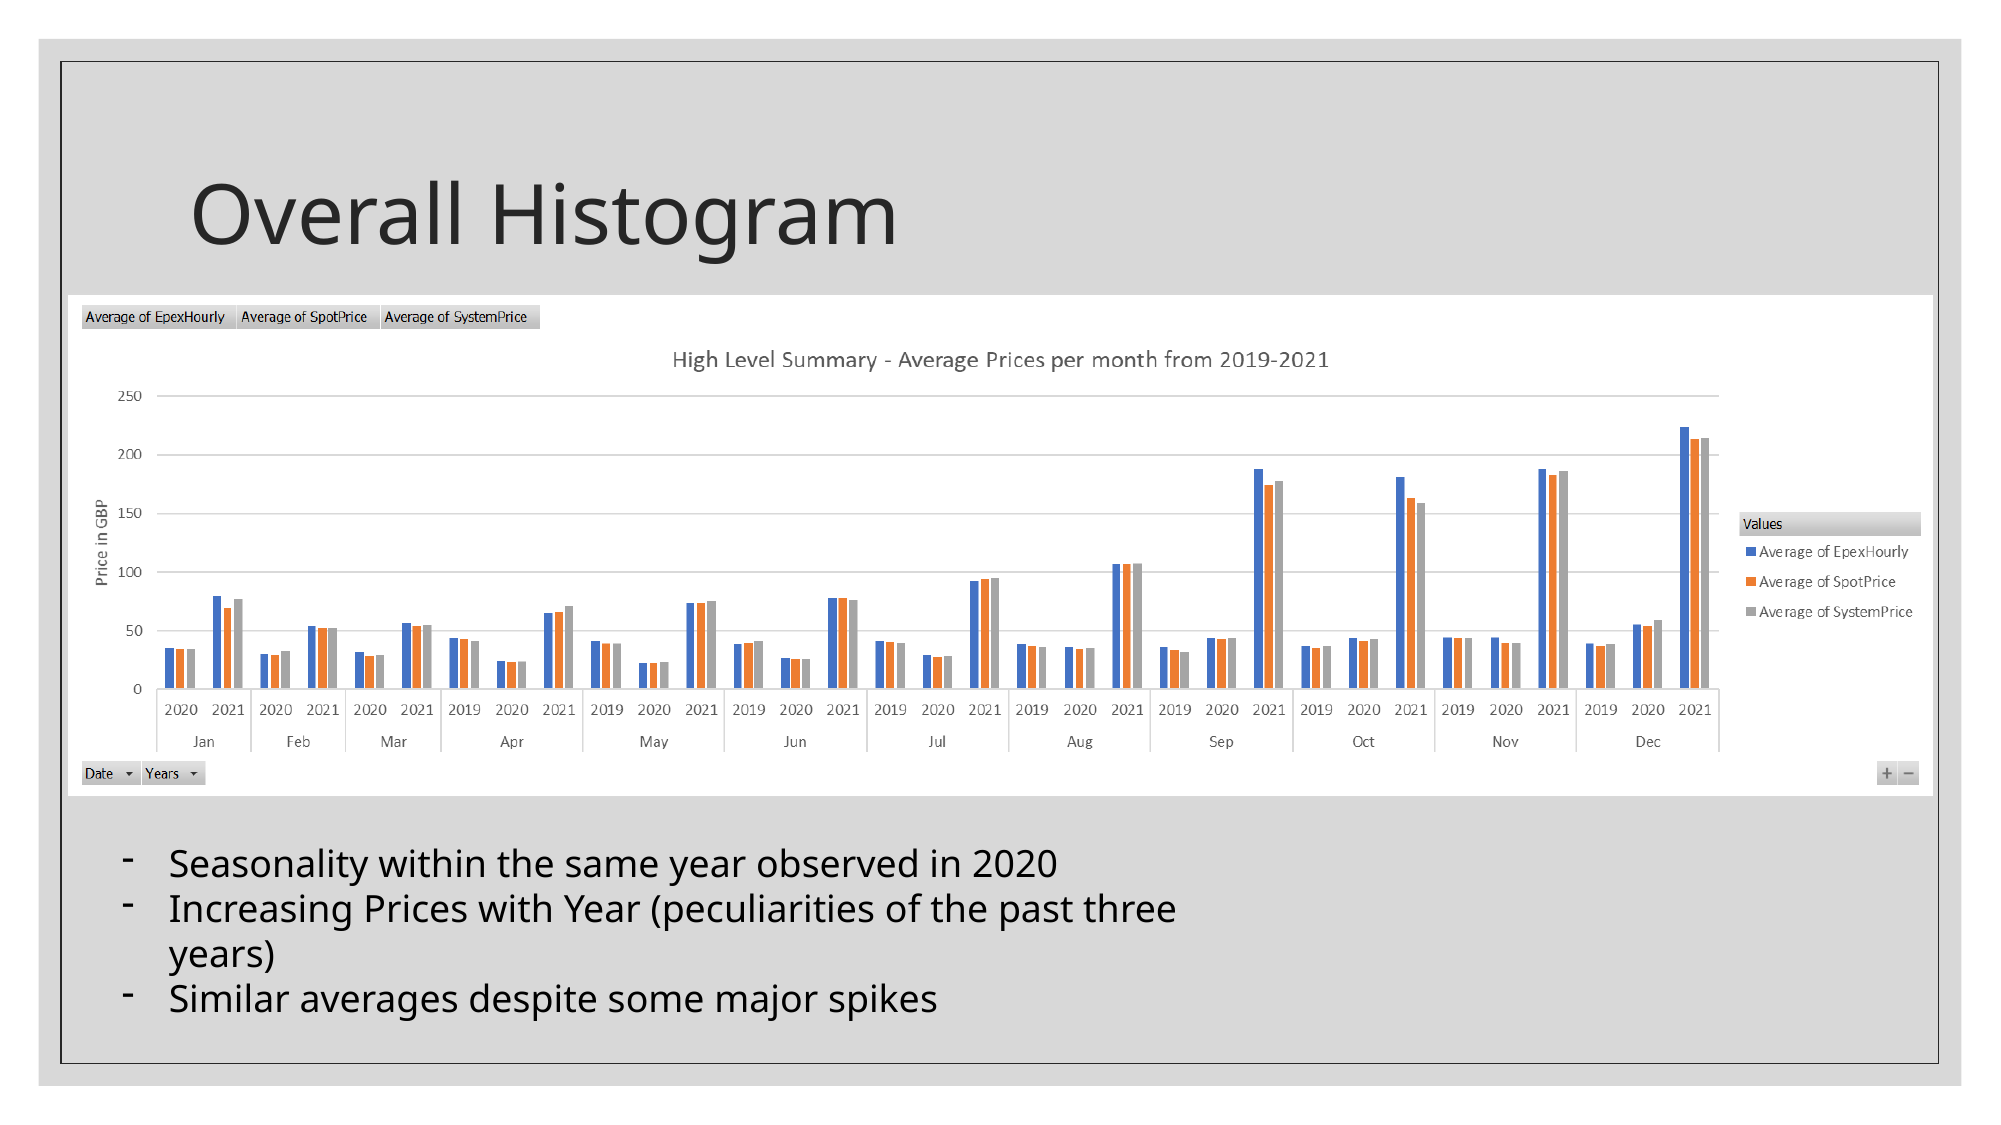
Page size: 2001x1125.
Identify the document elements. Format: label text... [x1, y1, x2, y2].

title Overall Histogram [174, 105, 1825, 288]
text_box Seasonality within the same year observed in 2020 Increasing Prices with Year (peculiarities of the past three years) Similar averages despite some major spikes [107, 832, 1210, 1028]
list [66, 293, 1934, 797]
